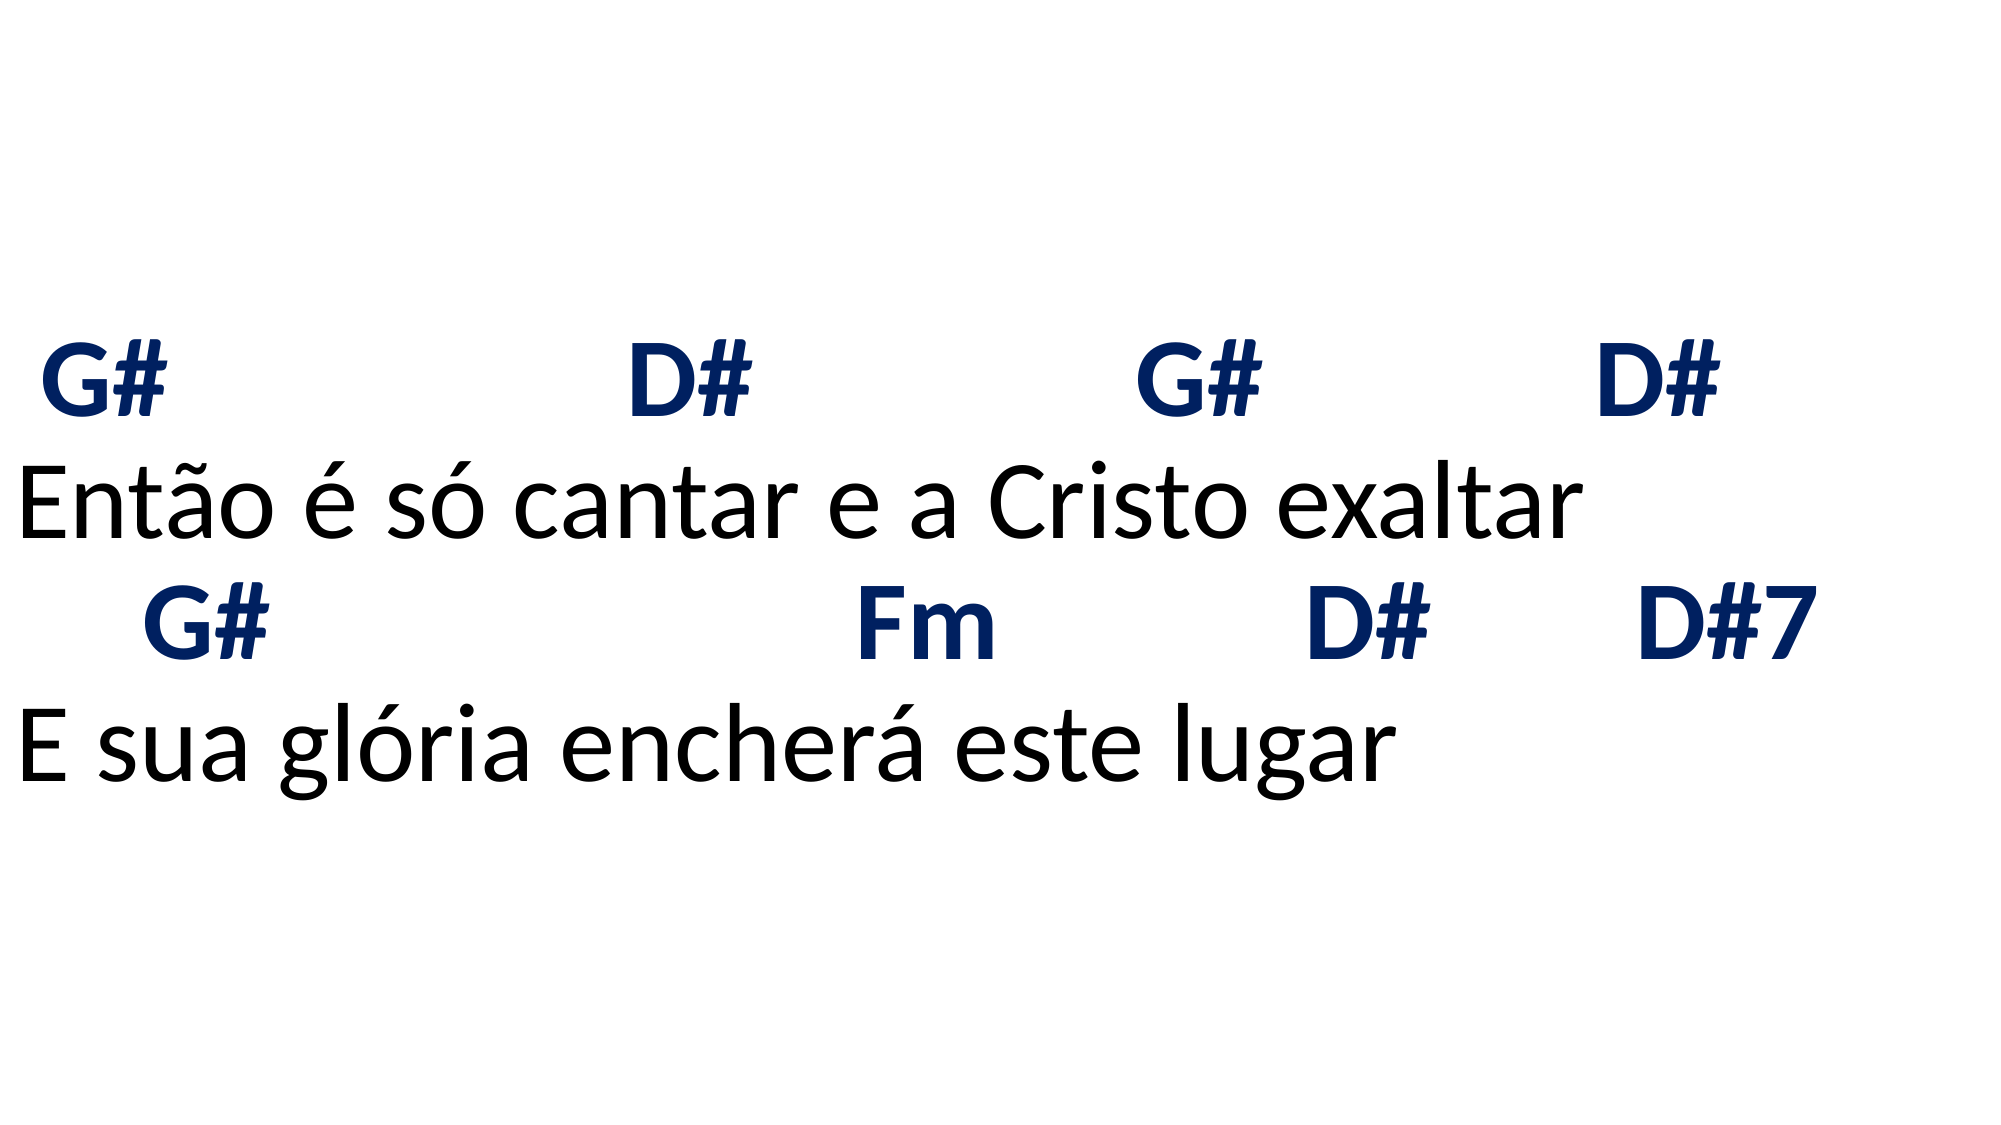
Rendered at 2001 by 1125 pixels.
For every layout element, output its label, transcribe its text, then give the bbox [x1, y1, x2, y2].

title G# D# G# D# Então é só cantar e a Cristo exaltar G# Fm D# D#7 E sua glória encherá este lugar [0, 0, 2000, 1125]
